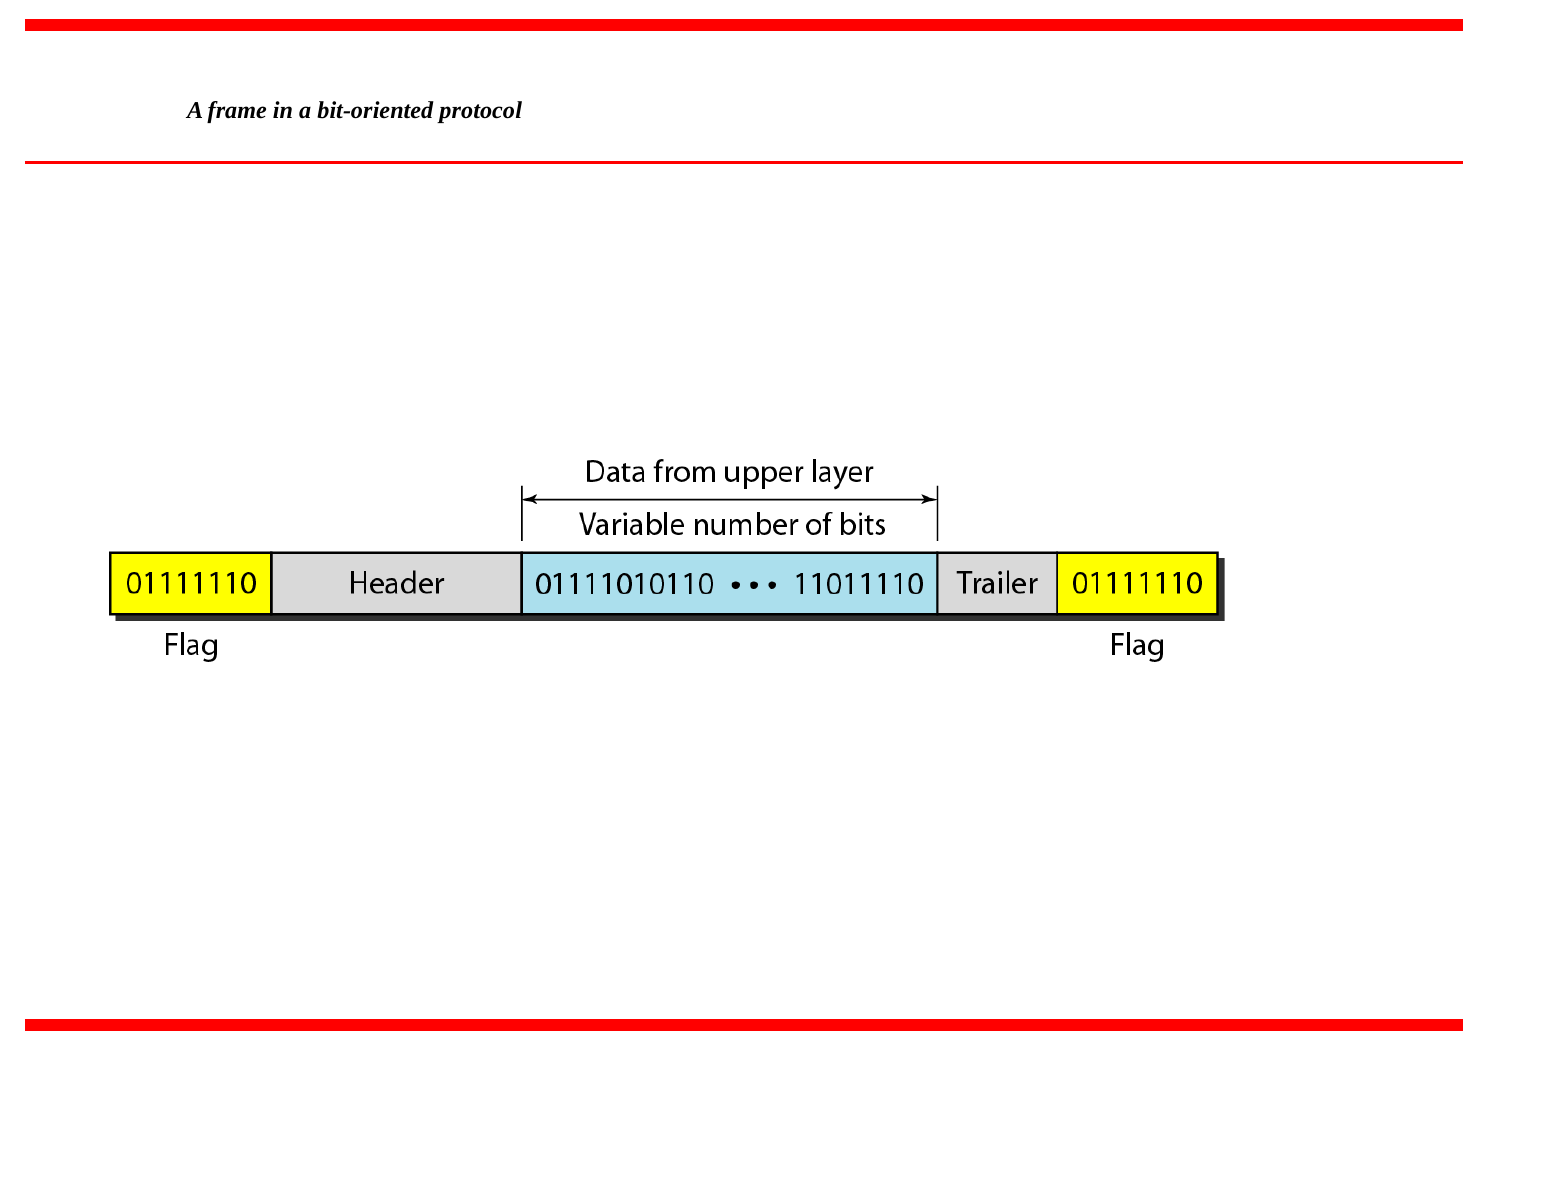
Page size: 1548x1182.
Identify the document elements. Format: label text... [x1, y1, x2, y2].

picture [109, 455, 1226, 663]
text_box A frame in a bit-oriented protocol [172, 62, 538, 132]
